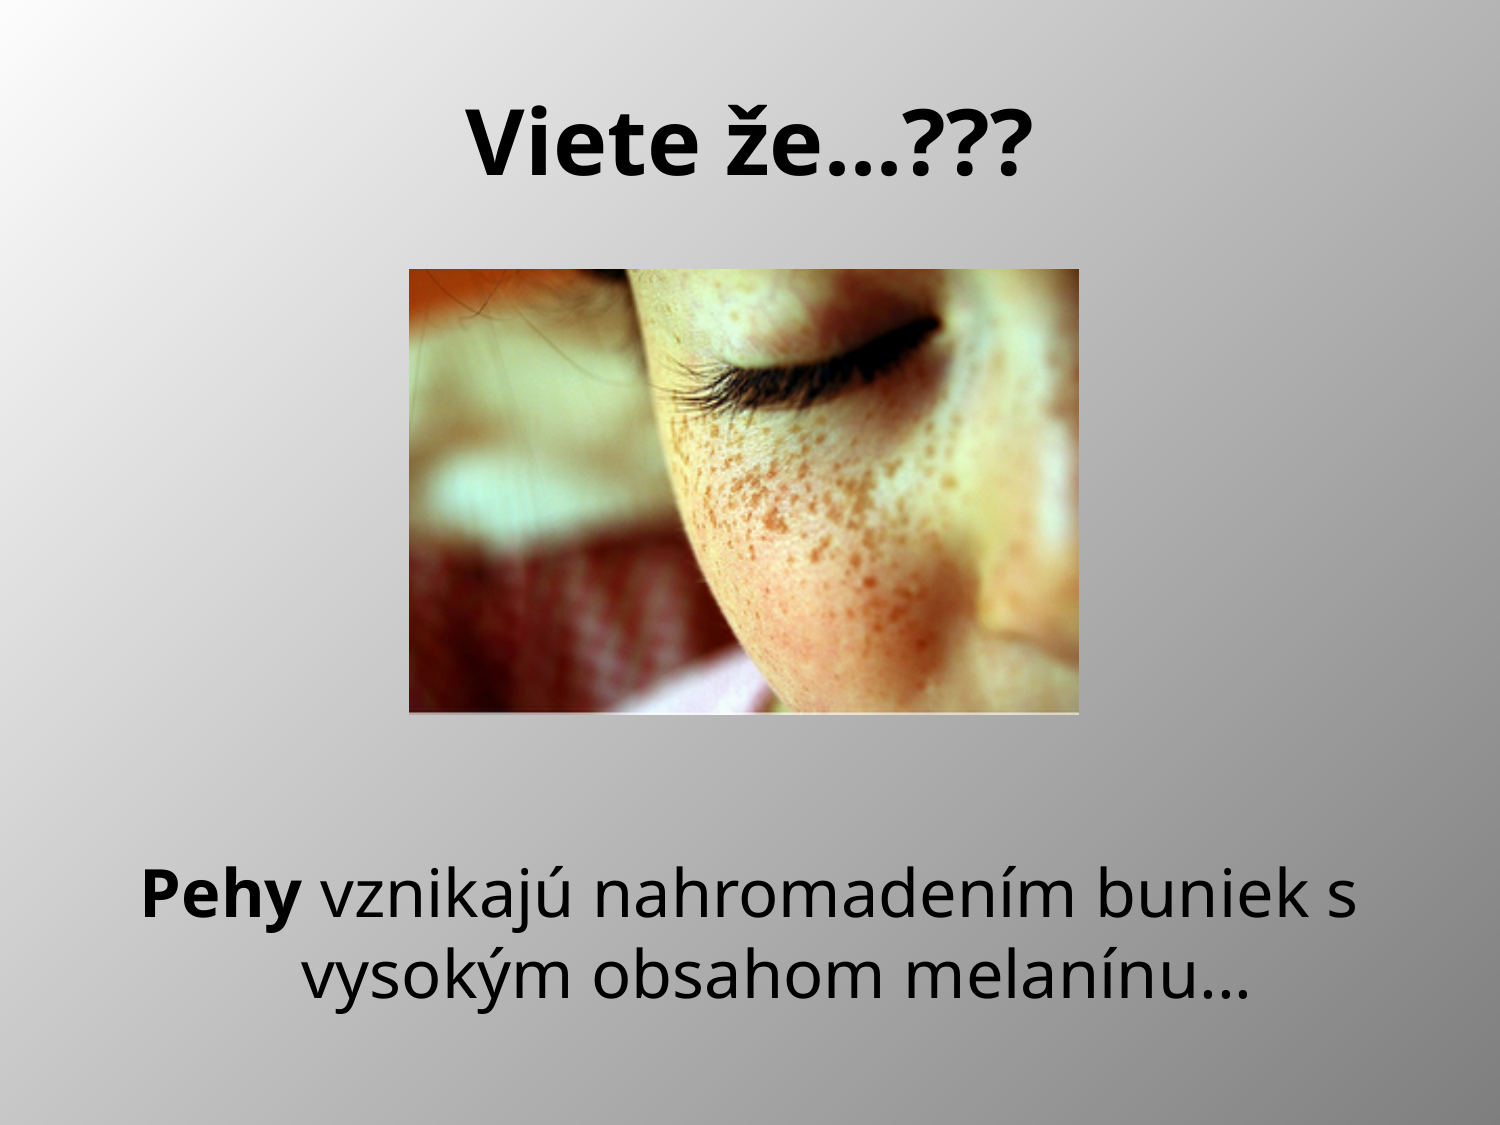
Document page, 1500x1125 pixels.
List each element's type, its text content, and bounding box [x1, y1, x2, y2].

picture [408, 269, 1079, 716]
title Viete že...??? [75, 45, 1425, 233]
list Pehy vznikajú nahromadením buniek s vysokým obsahom melanínu... [75, 843, 1425, 1090]
